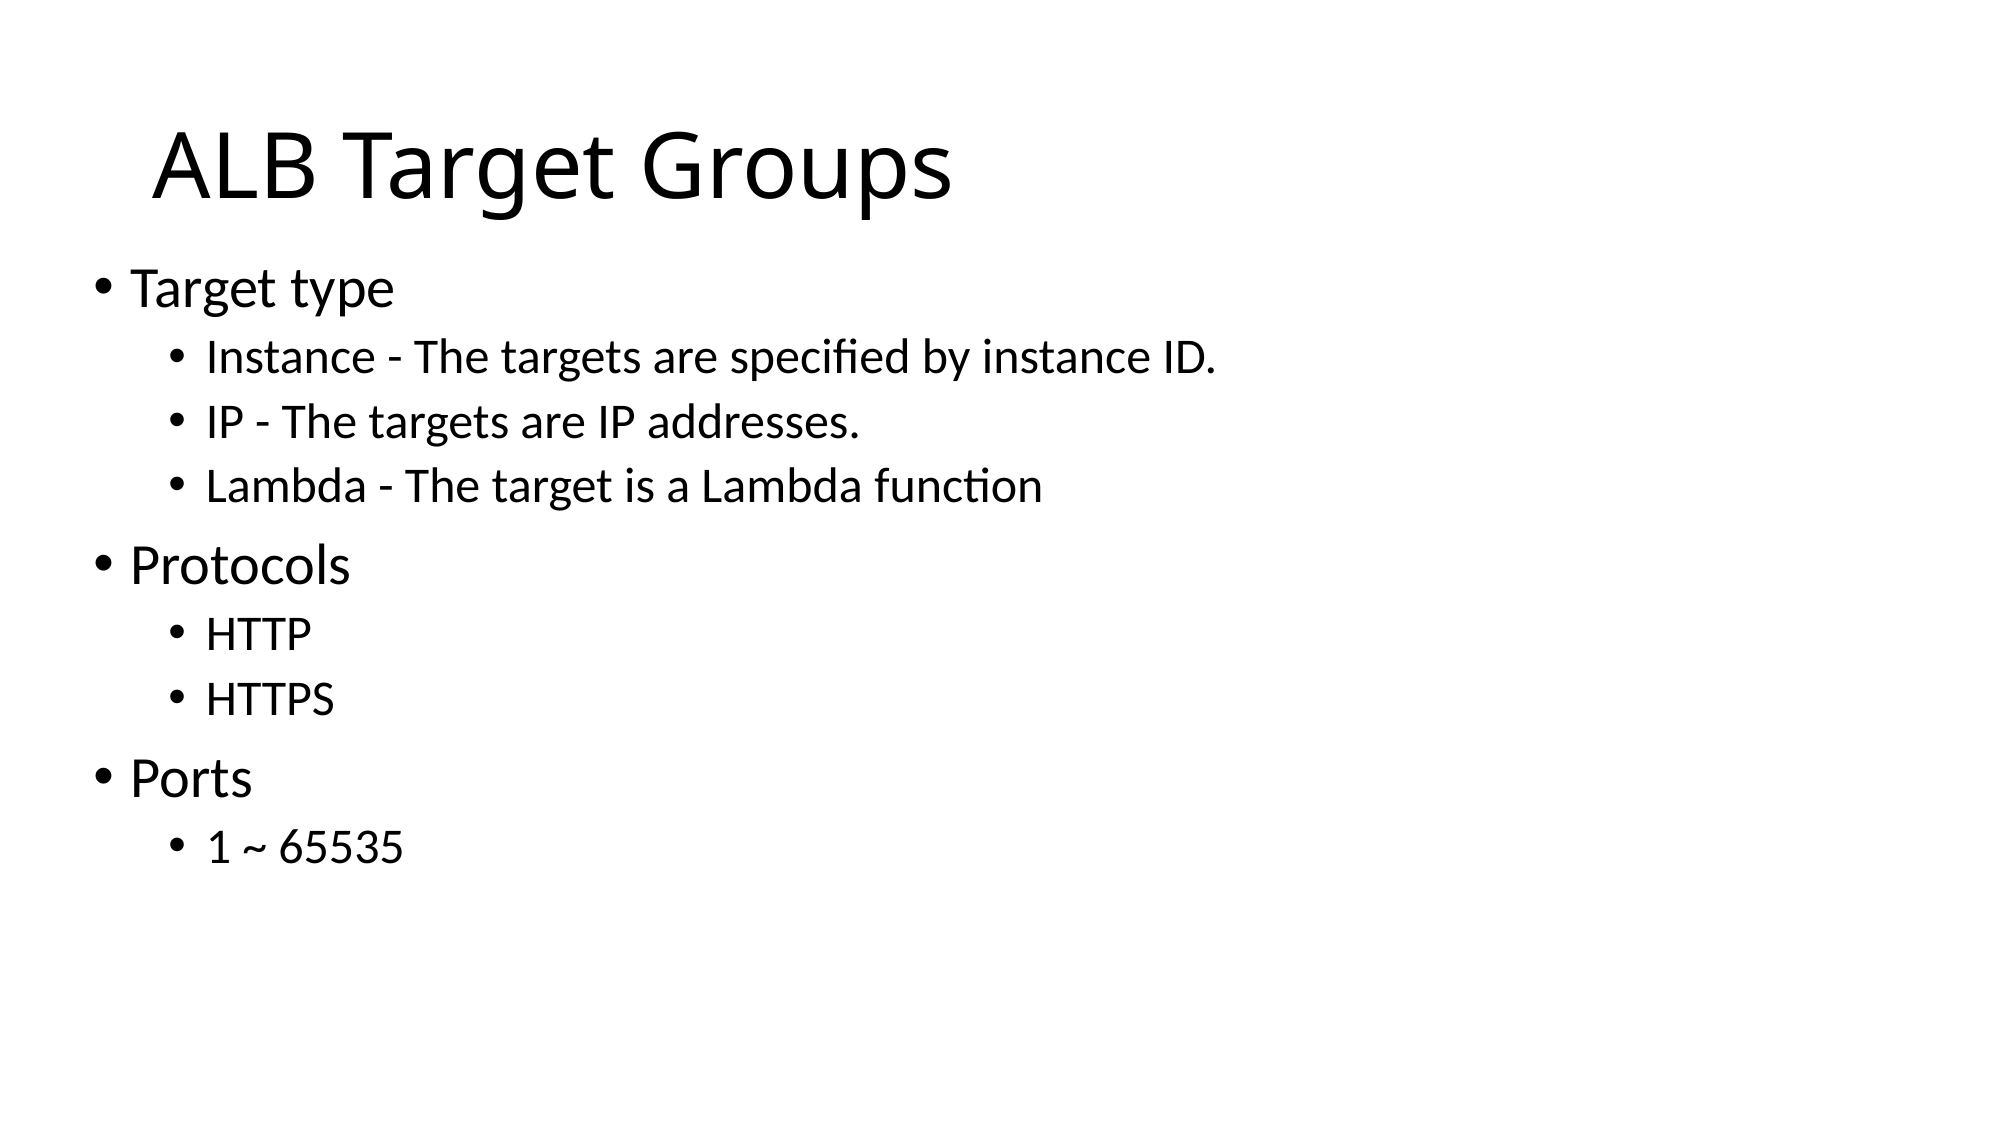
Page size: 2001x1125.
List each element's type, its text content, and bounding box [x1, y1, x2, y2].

list Target type Instance - The targets are specified by instance ID. IP - The targets are IP addresses. Lambda - The target is a Lambda function Protocols HTTP HTTPS Ports 1 ~ 65535 [78, 249, 1863, 1066]
title ALB Target Groups [137, 59, 1863, 249]
